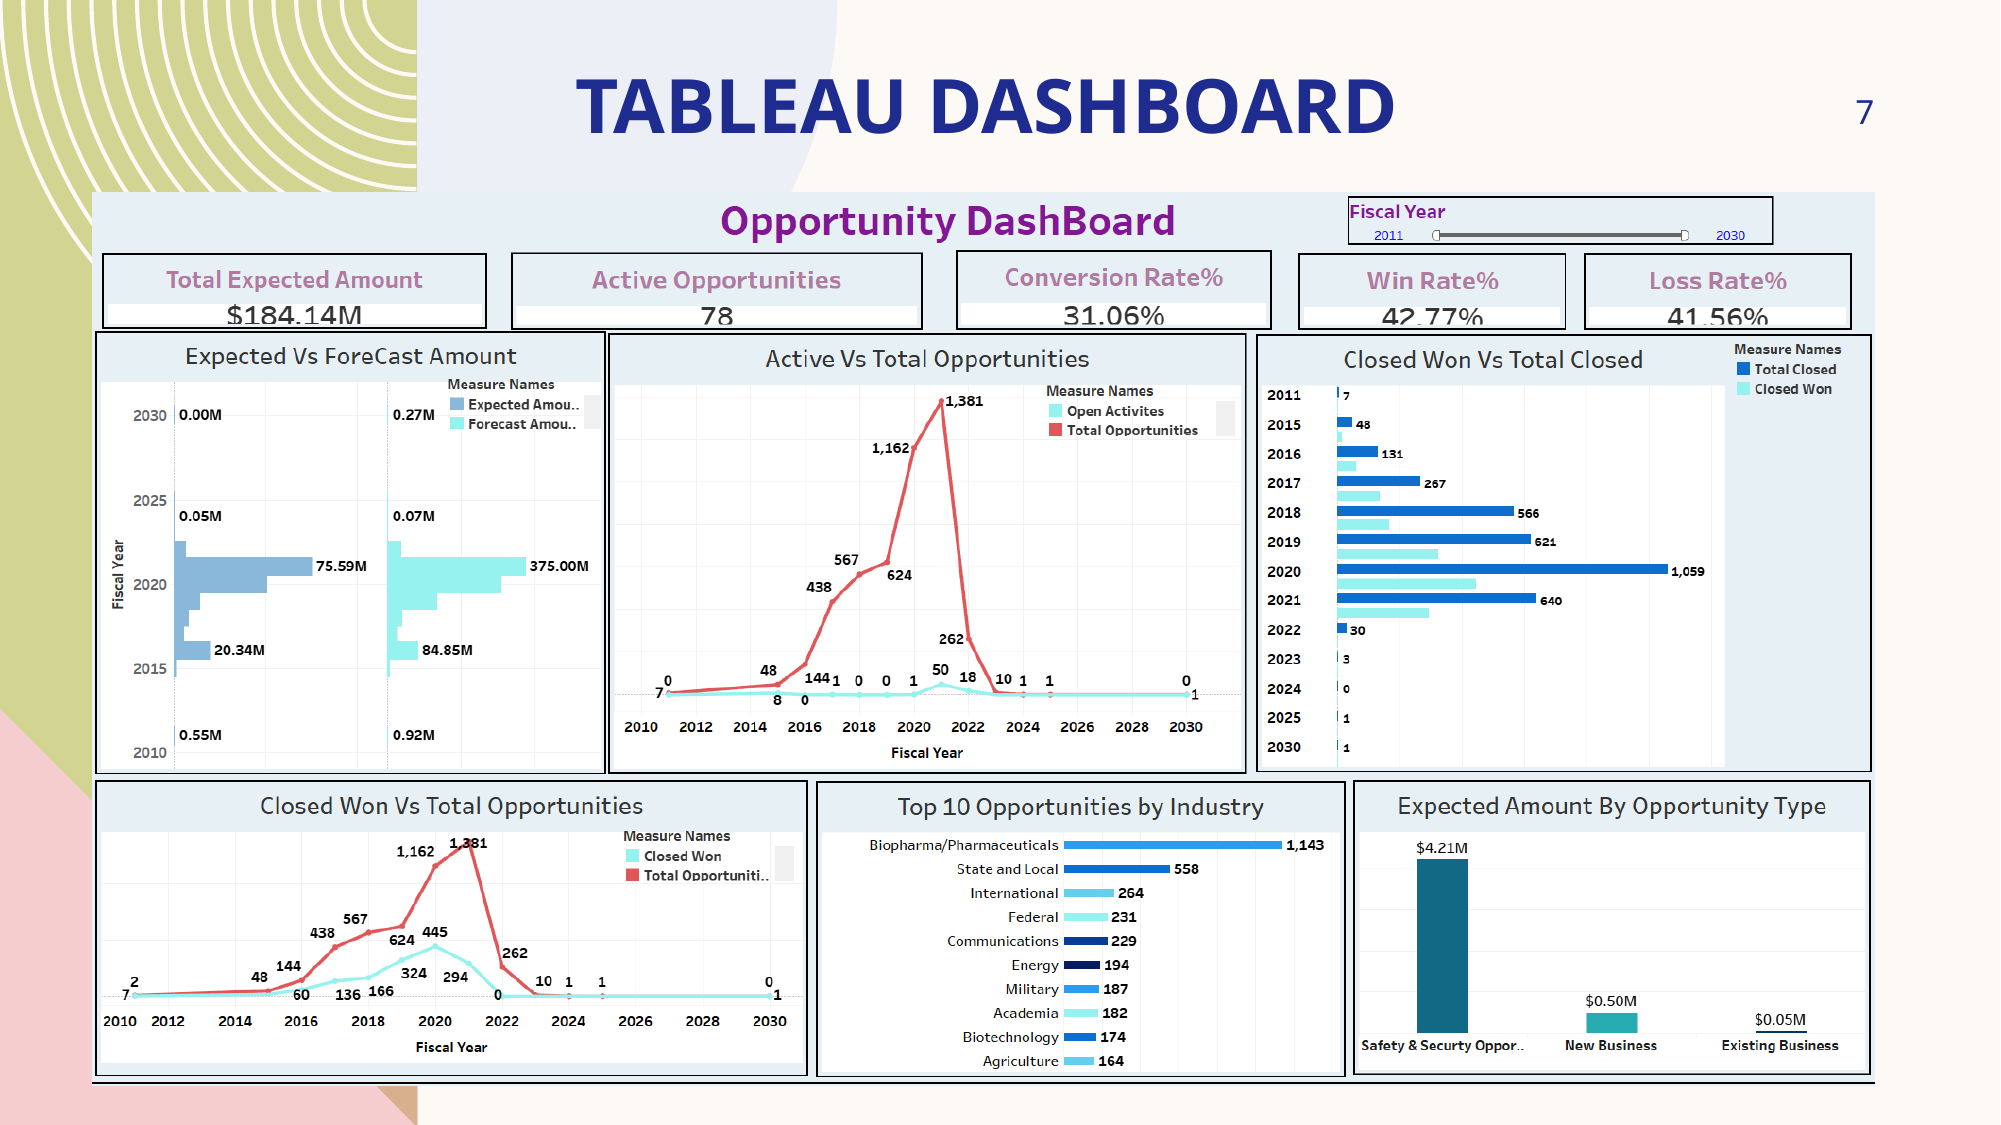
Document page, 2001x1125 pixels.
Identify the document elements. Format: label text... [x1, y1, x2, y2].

slide_number 7 [1699, 75, 1875, 153]
title Tableau Dashboard [494, 39, 1479, 149]
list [92, 192, 1875, 1086]
